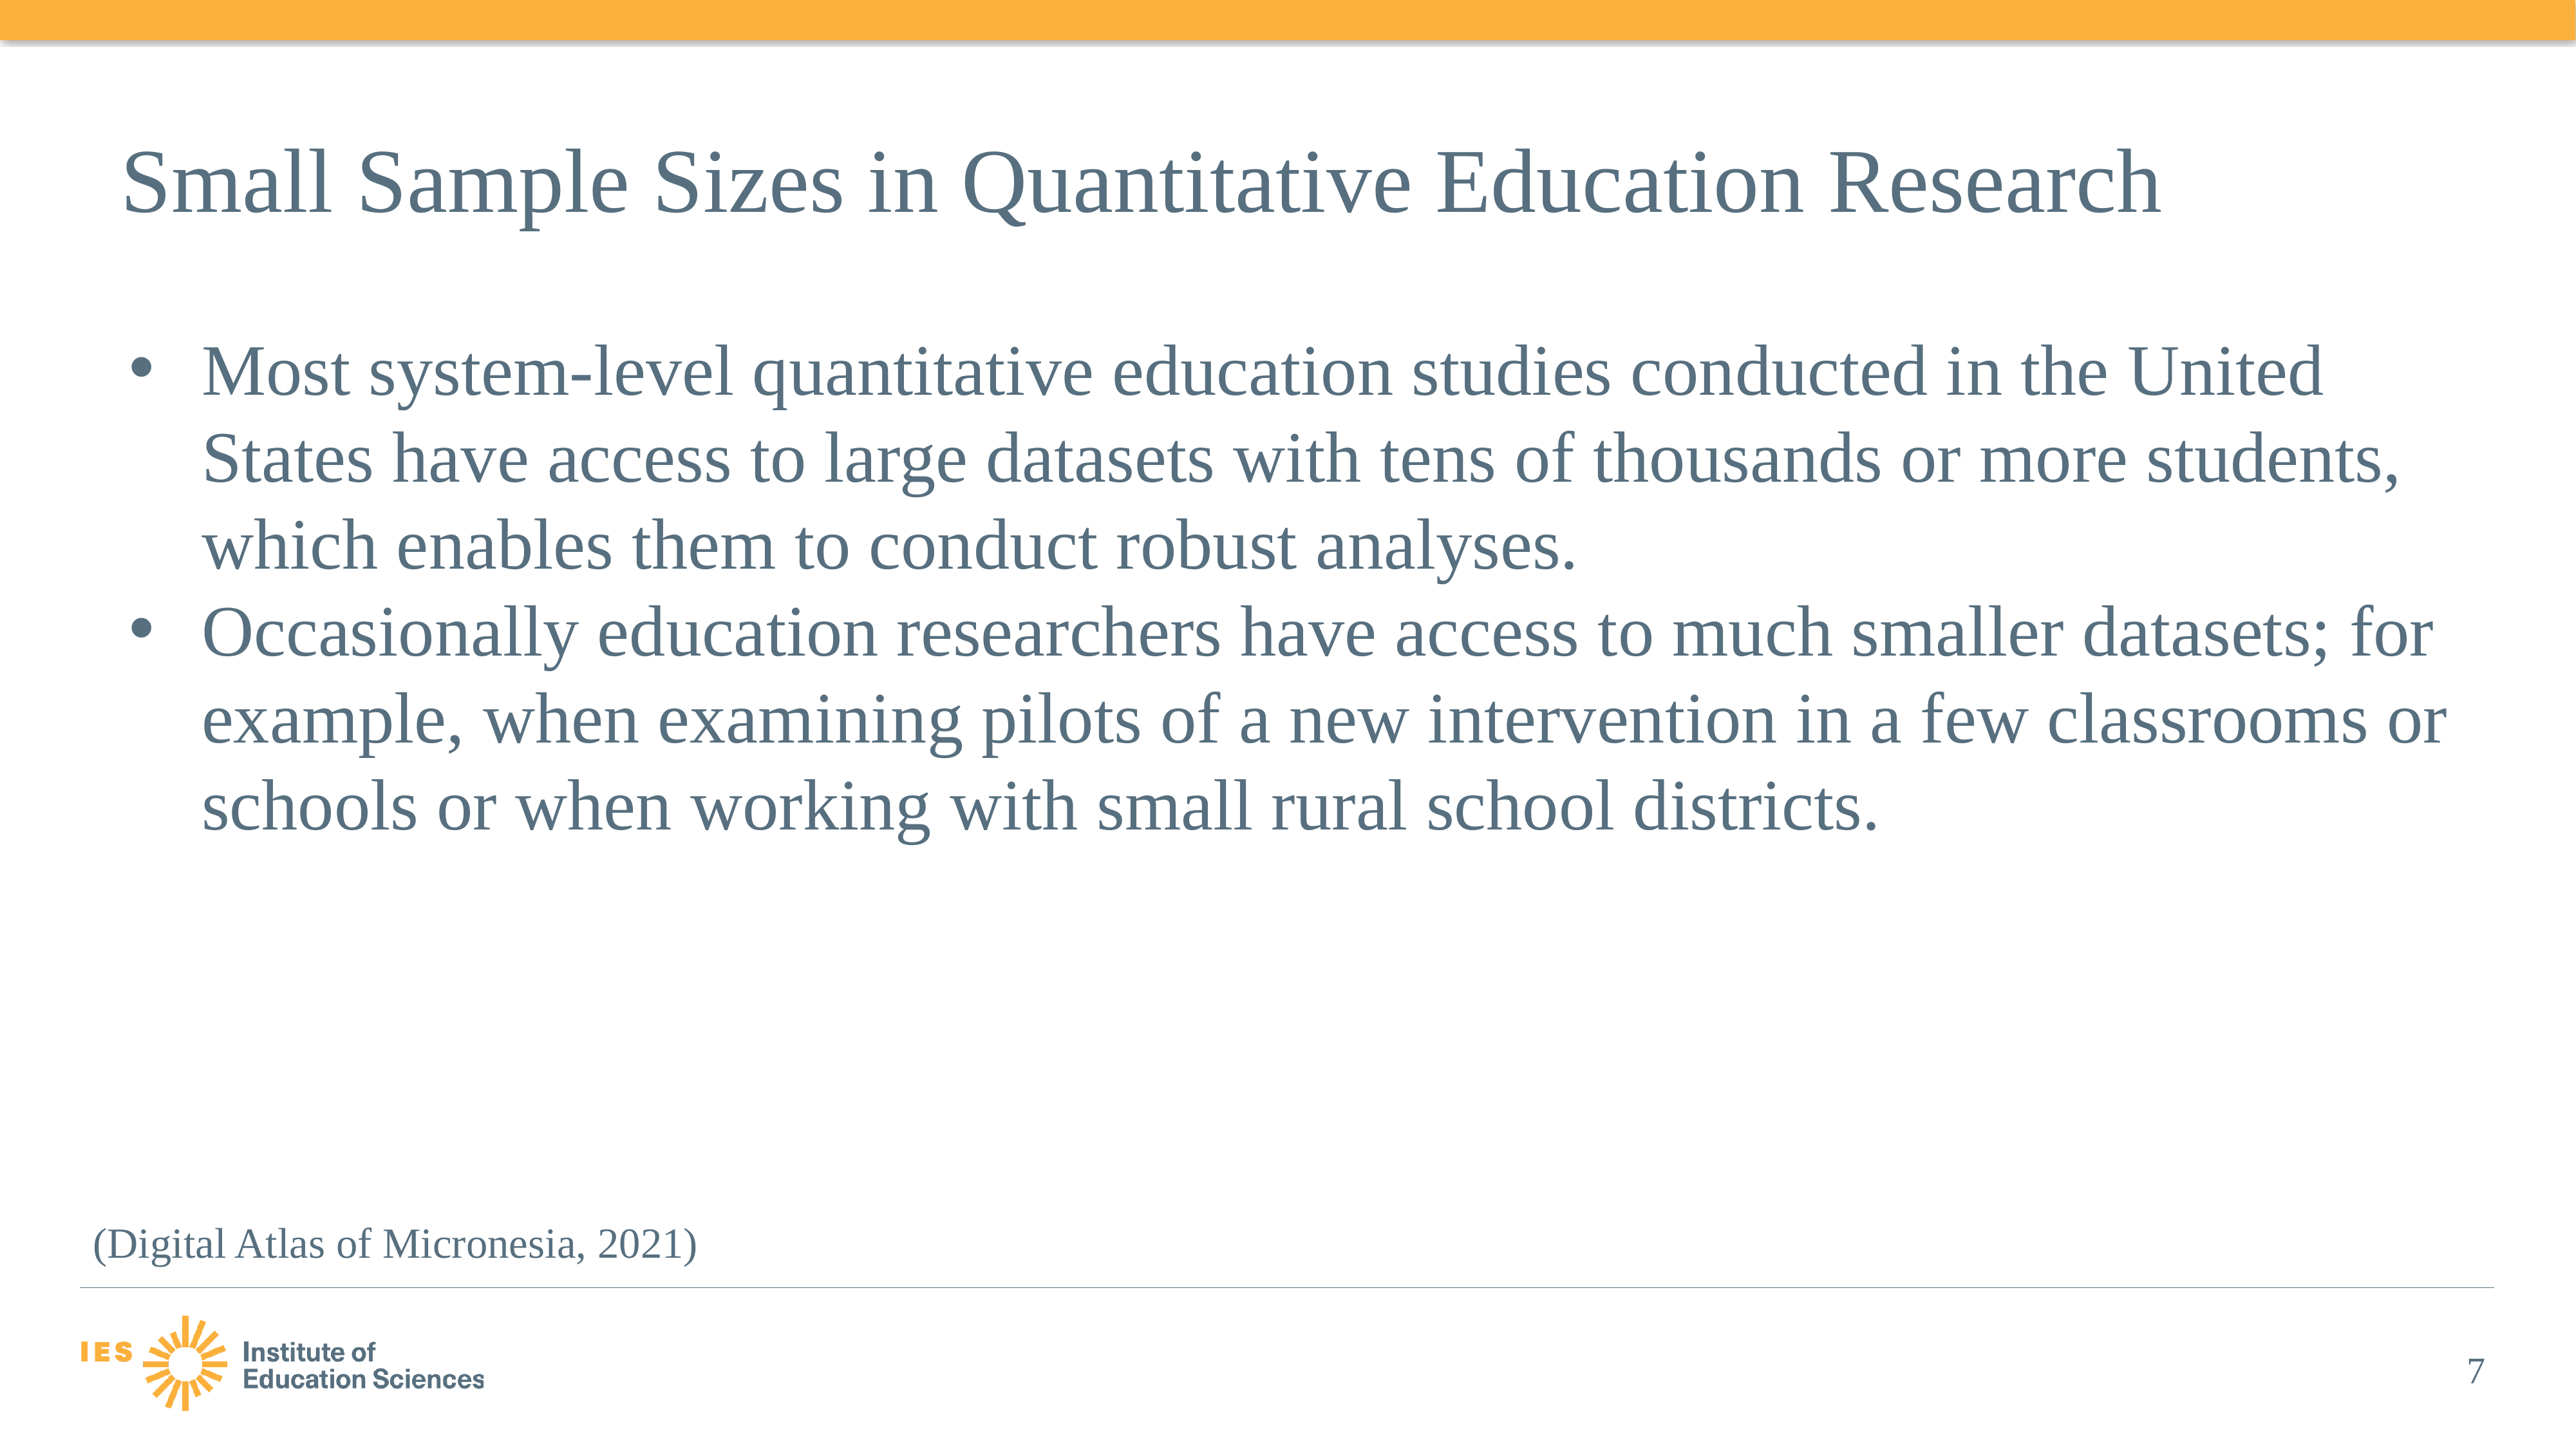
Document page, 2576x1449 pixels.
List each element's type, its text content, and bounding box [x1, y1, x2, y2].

list Most system-level quantitative education studies conducted in the United States have access to large datasets with tens of thousands or more students, which enables them to conduct robust analyses. Occasionally education researchers have access to much smaller datasets; for example, when examining pilots of a new intervention in a few classrooms or schools or when working with small rural school districts. [129, 323, 2463, 1126]
title Small Sample Sizes in Quantitative Education Research [120, 120, 2455, 250]
text_box (Digital Atlas of Micronesia, 2021) [83, 1210, 744, 1272]
slide_number 7 [2394, 1329, 2496, 1407]
